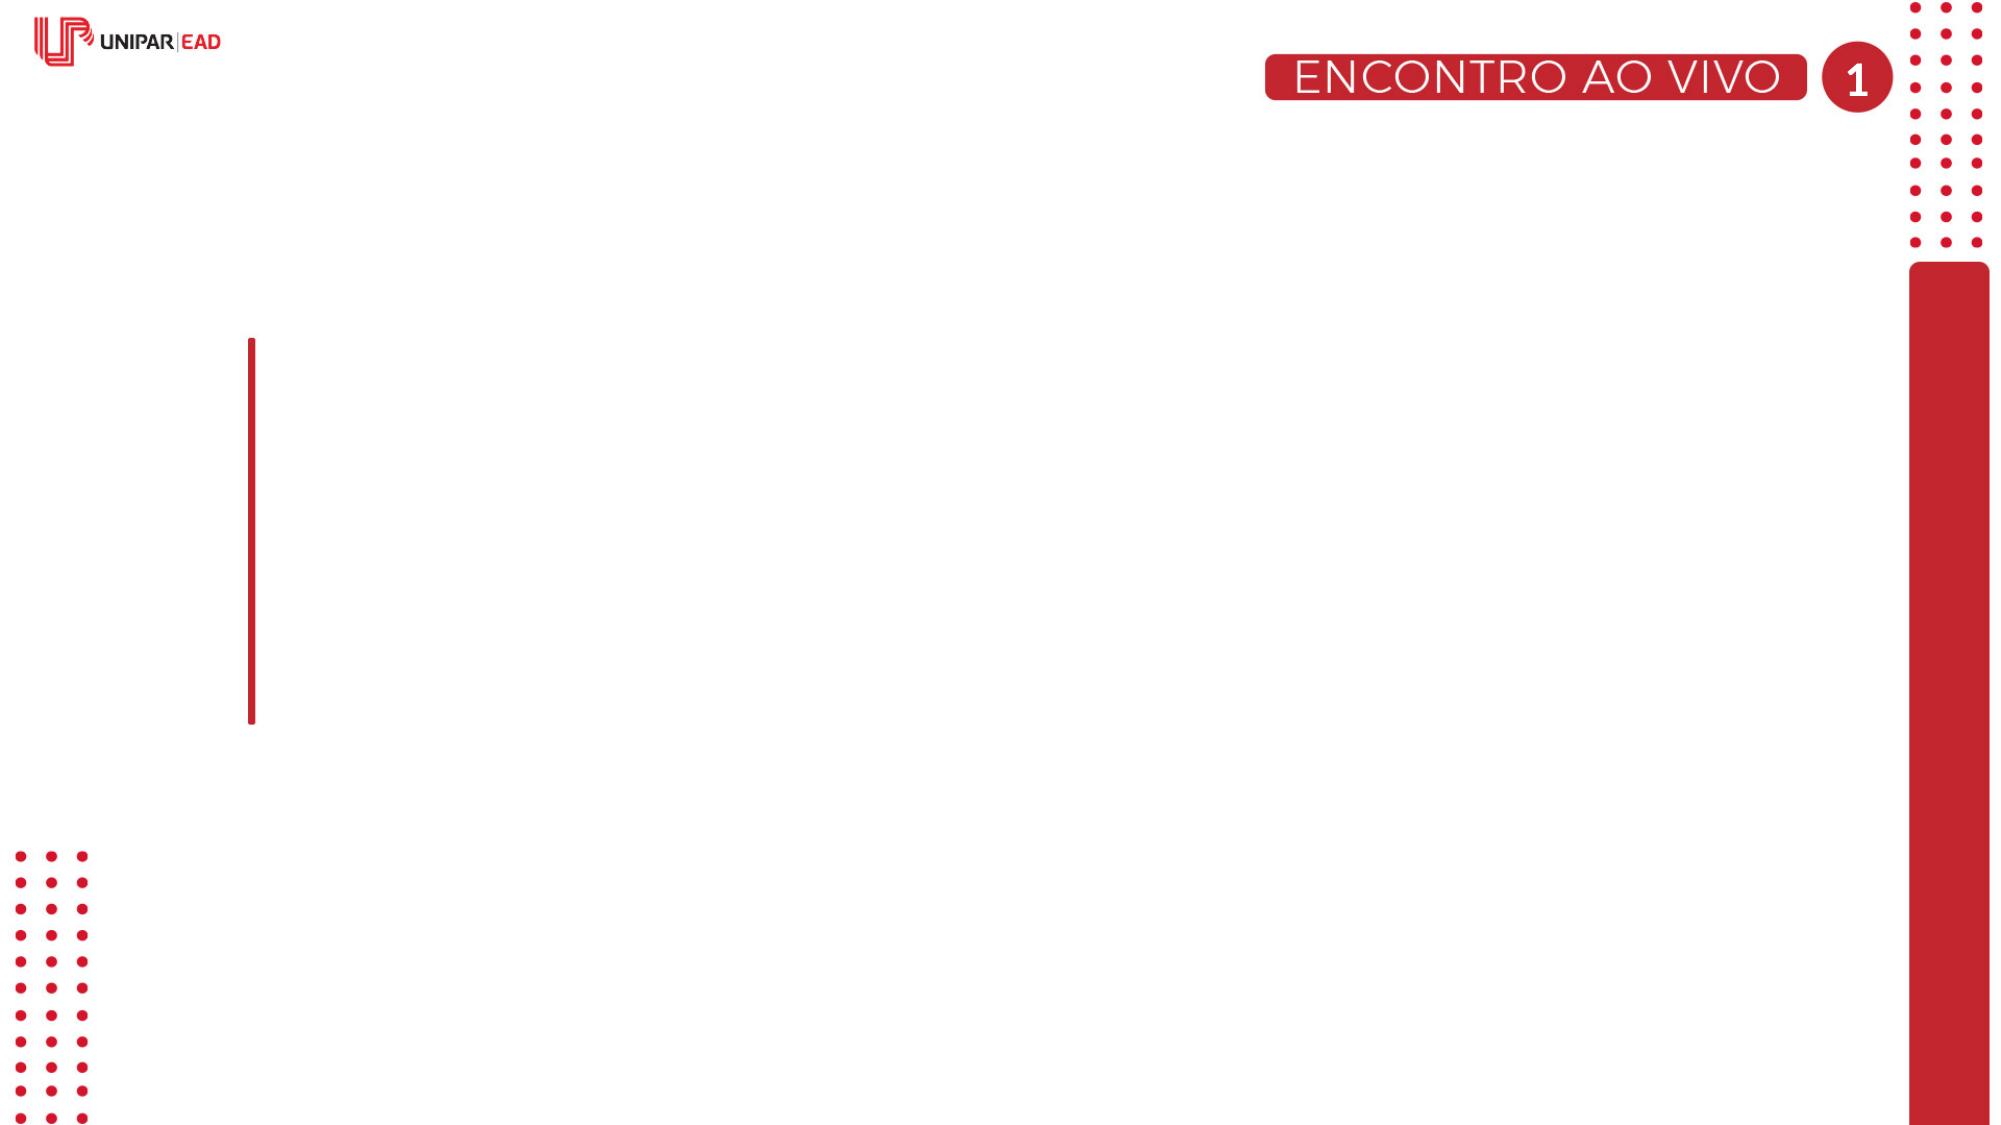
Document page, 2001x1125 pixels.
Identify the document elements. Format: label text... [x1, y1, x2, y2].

text_box 1 [1822, 38, 1892, 114]
picture [0, 0, 2001, 1125]
